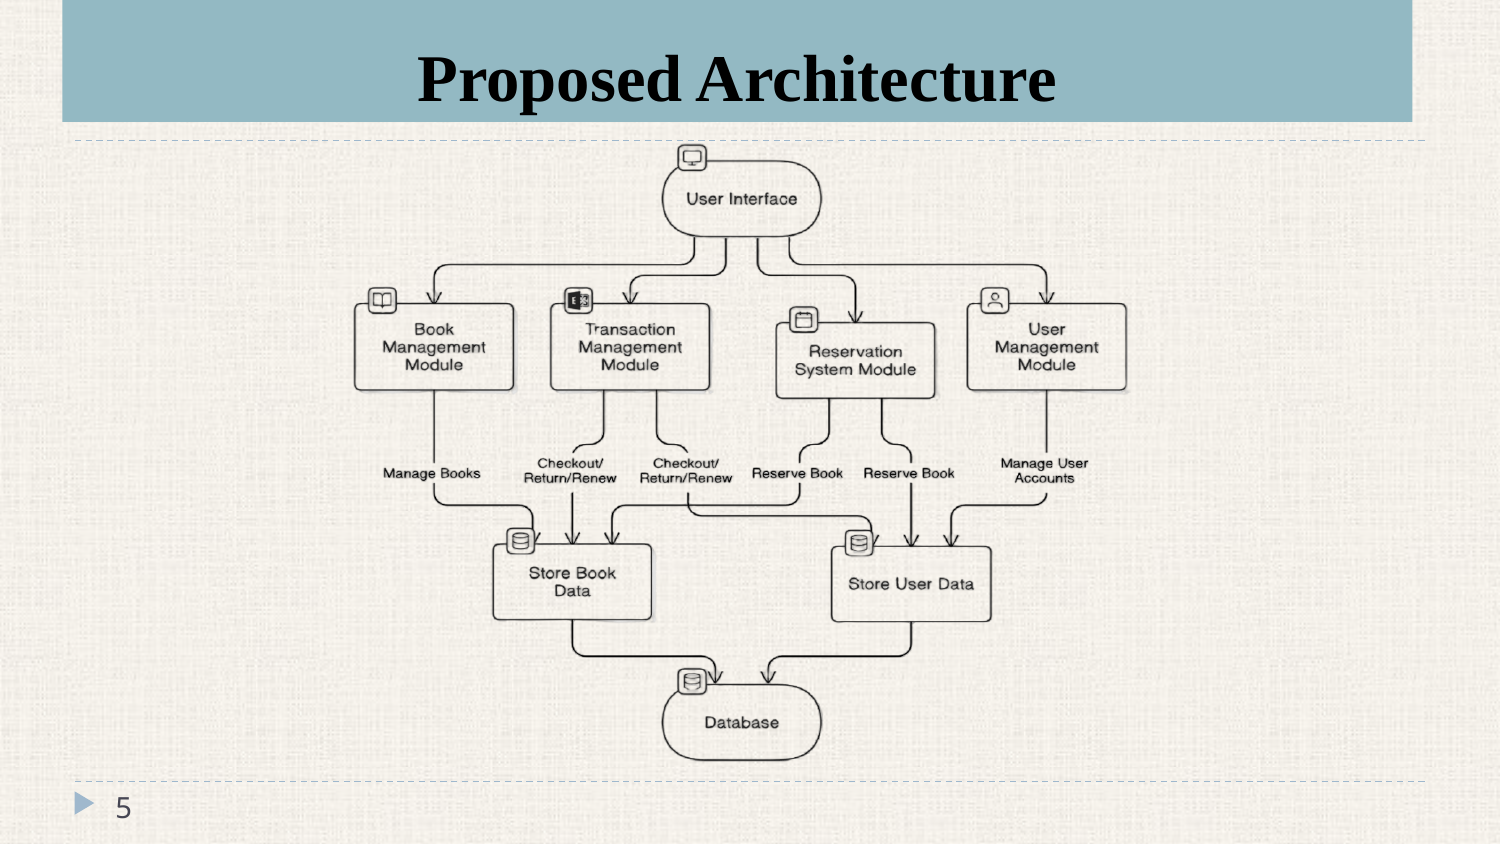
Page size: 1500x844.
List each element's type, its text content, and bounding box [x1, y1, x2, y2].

slide_number ‹#› [100, 782, 426, 827]
title Proposed Architecture [62, 0, 1413, 122]
text_box [300, 125, 1137, 792]
